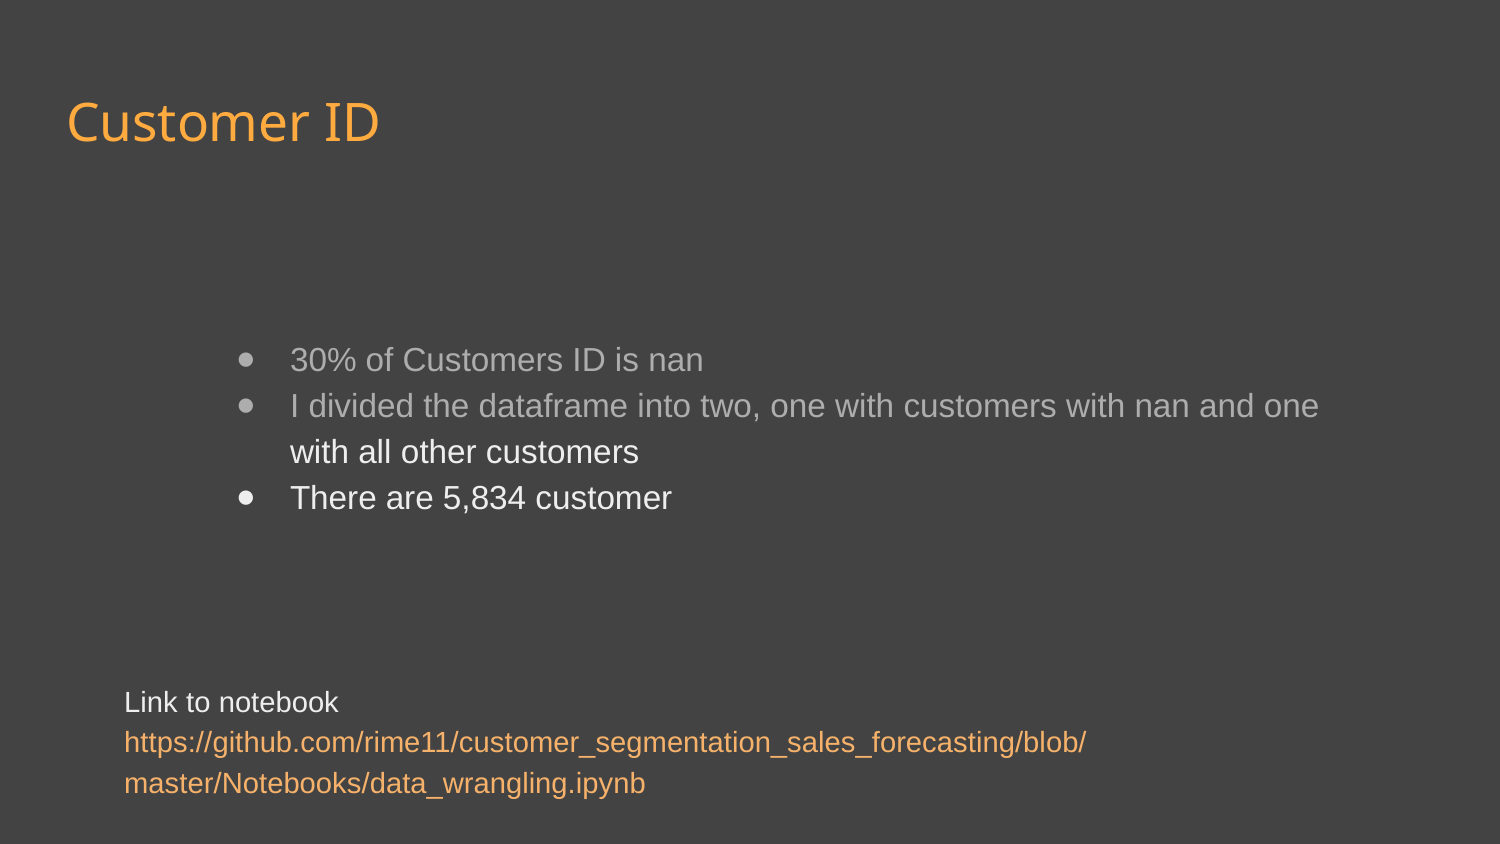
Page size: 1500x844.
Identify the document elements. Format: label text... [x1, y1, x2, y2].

title Customer ID [51, 72, 1449, 167]
text_box Link to notebook https://github.com/rime11/customer_segmentation_sales_forecasting/blob/master/Notebooks/data_wrangling.ipynb [109, 663, 1215, 814]
list 30% of Customers ID is nan I divided the dataframe into two, one with customers with nan and one with all other customers There are 5,834 customer [200, 236, 1355, 722]
